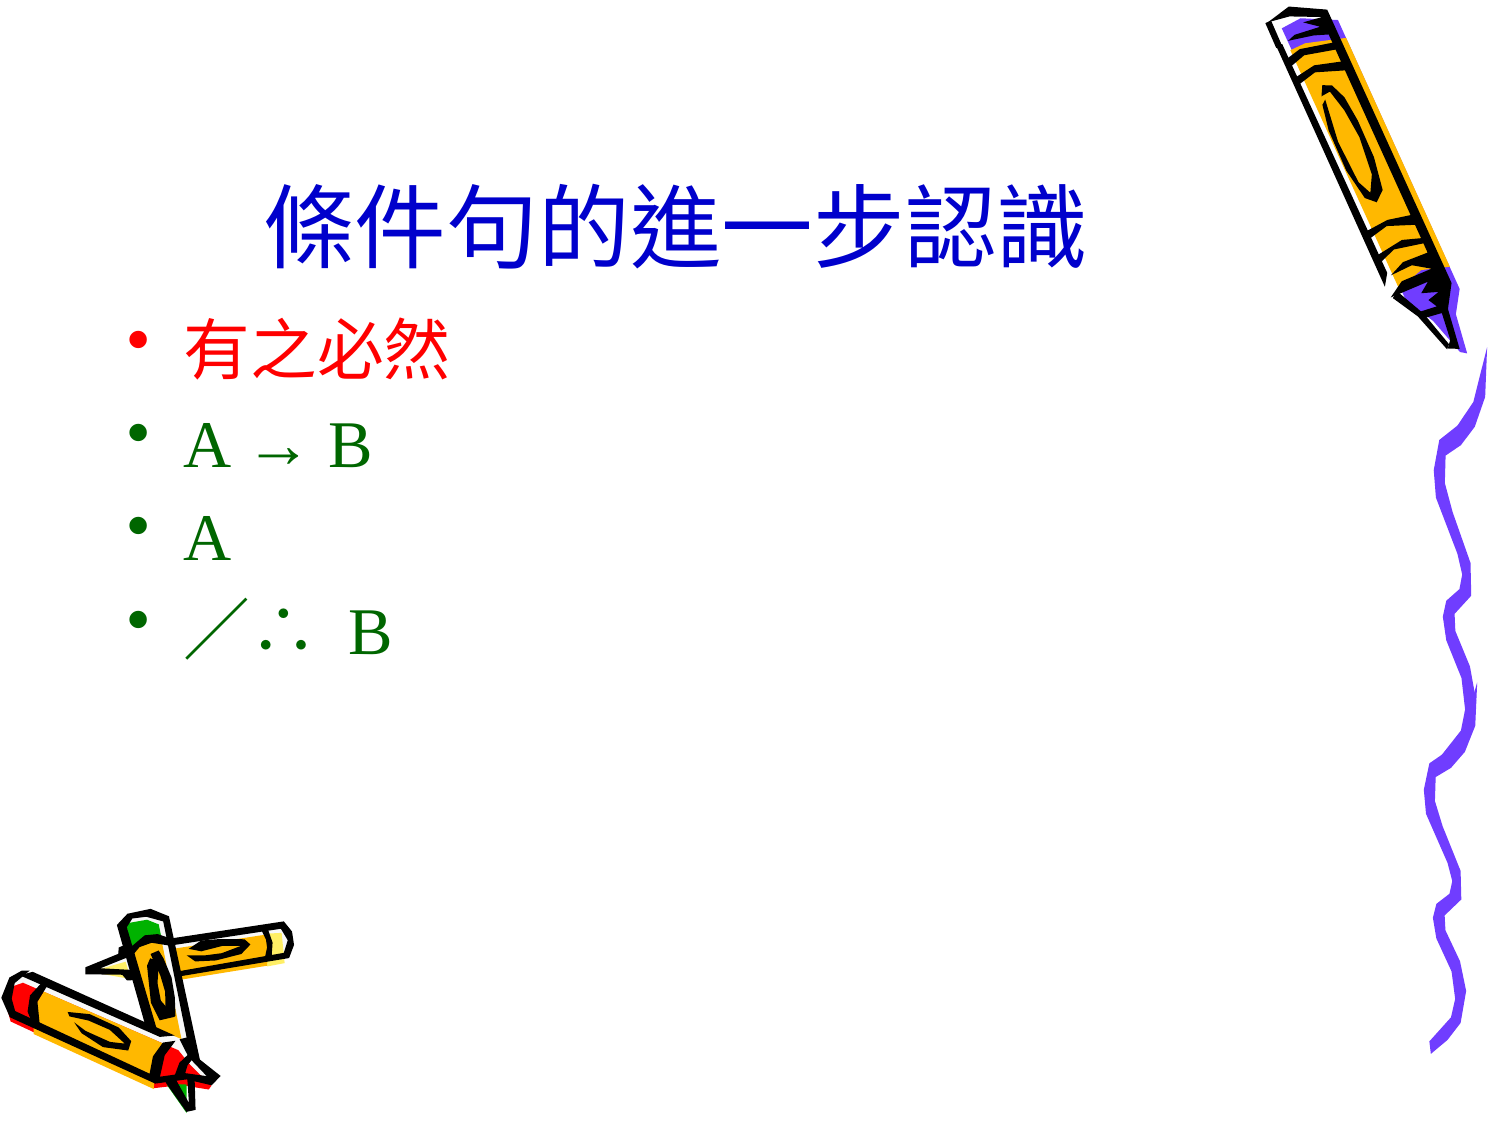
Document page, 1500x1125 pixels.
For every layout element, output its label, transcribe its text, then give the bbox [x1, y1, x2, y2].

title 條件句的進一步認識 [112, 24, 1240, 288]
list 有之必然 A → B A ／∴ B [112, 299, 1375, 900]
